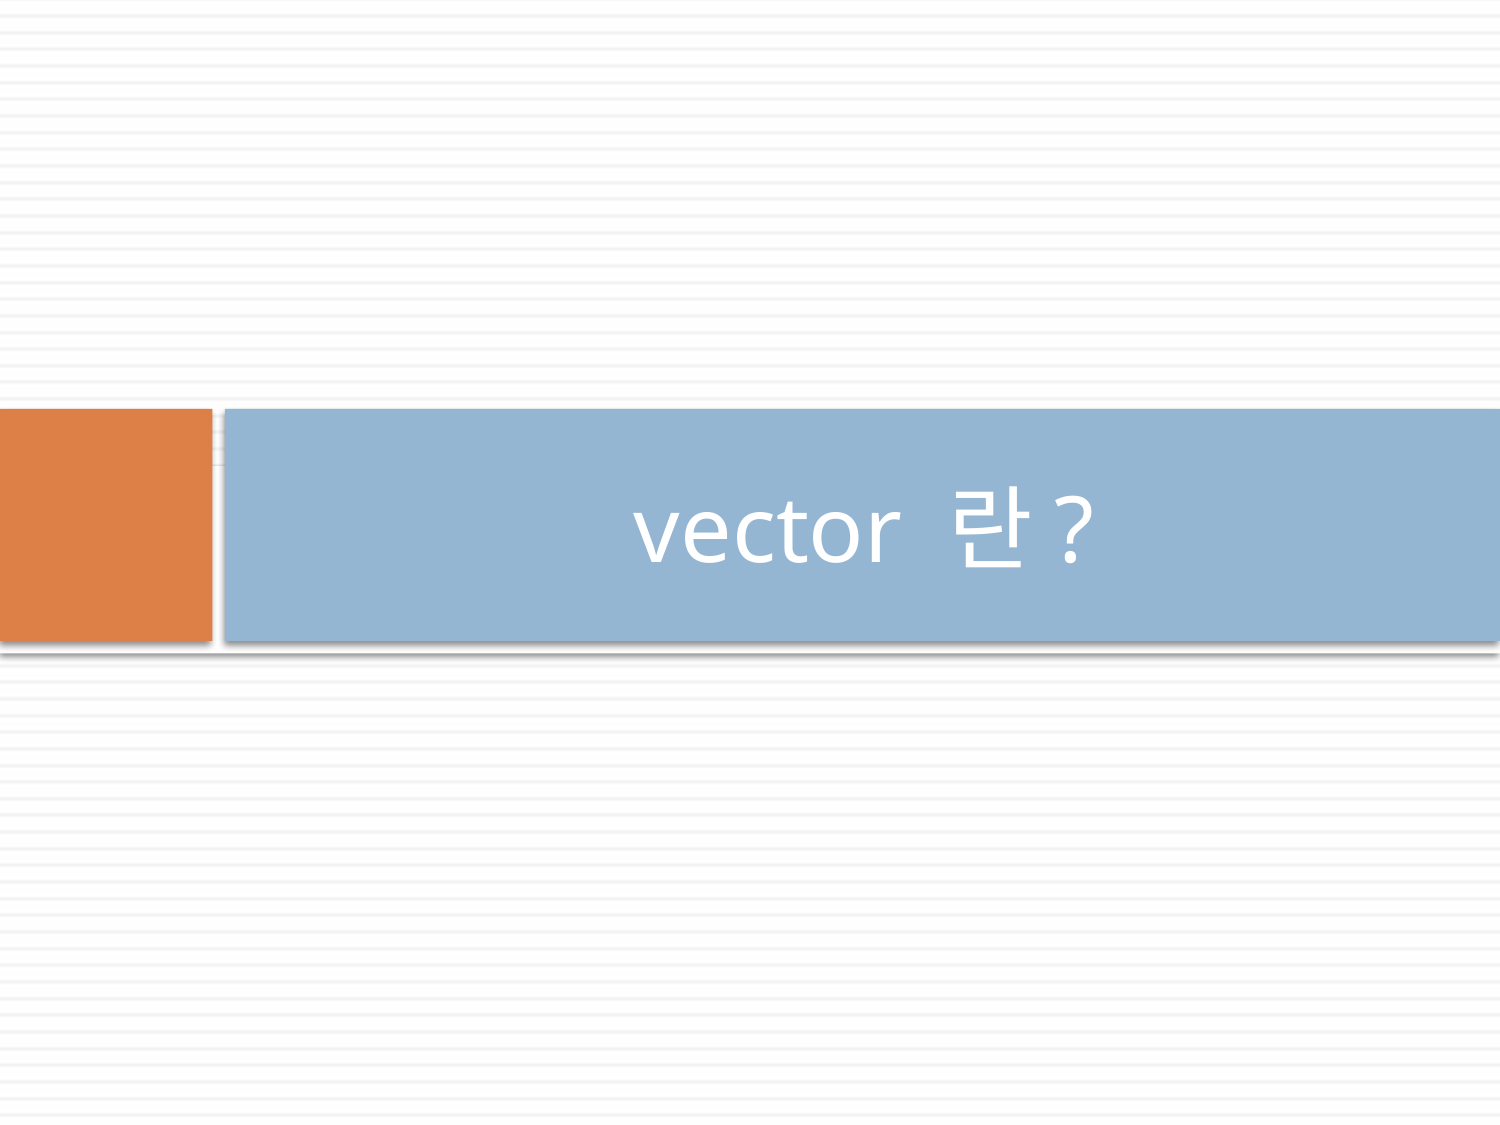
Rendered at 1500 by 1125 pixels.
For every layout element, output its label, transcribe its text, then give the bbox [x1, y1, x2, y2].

title vector 란? [238, 444, 1489, 607]
